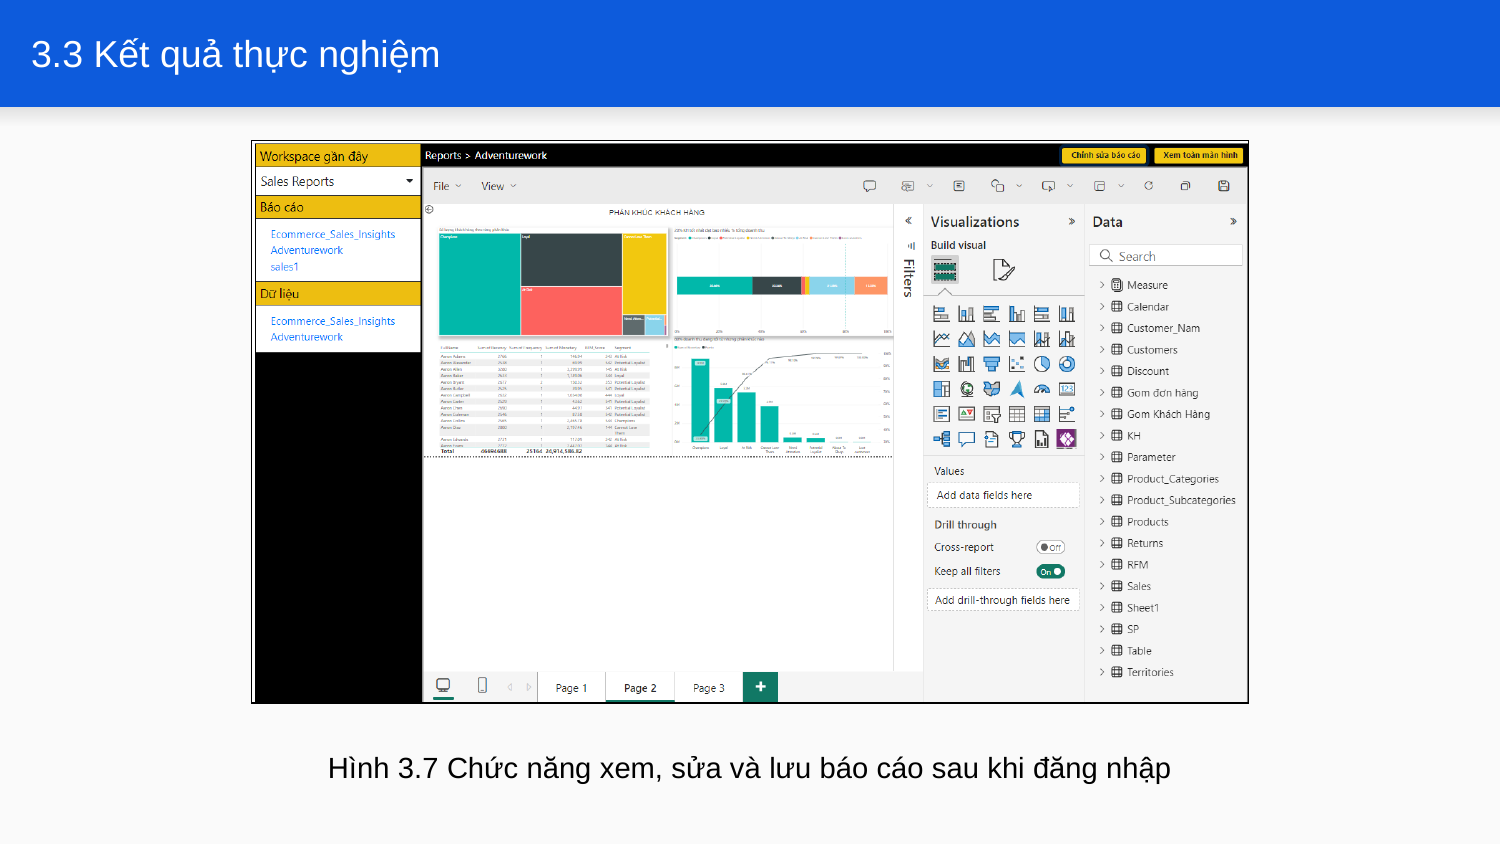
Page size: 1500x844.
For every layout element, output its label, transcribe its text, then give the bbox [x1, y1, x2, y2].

picture [251, 141, 1249, 703]
title 3.3 Kết quả thực nghiệm [16, 2, 1464, 102]
text_box Hình 3.7 Chức năng xem, sửa và lưu báo cáo sau khi đăng nhập [282, 742, 1218, 792]
